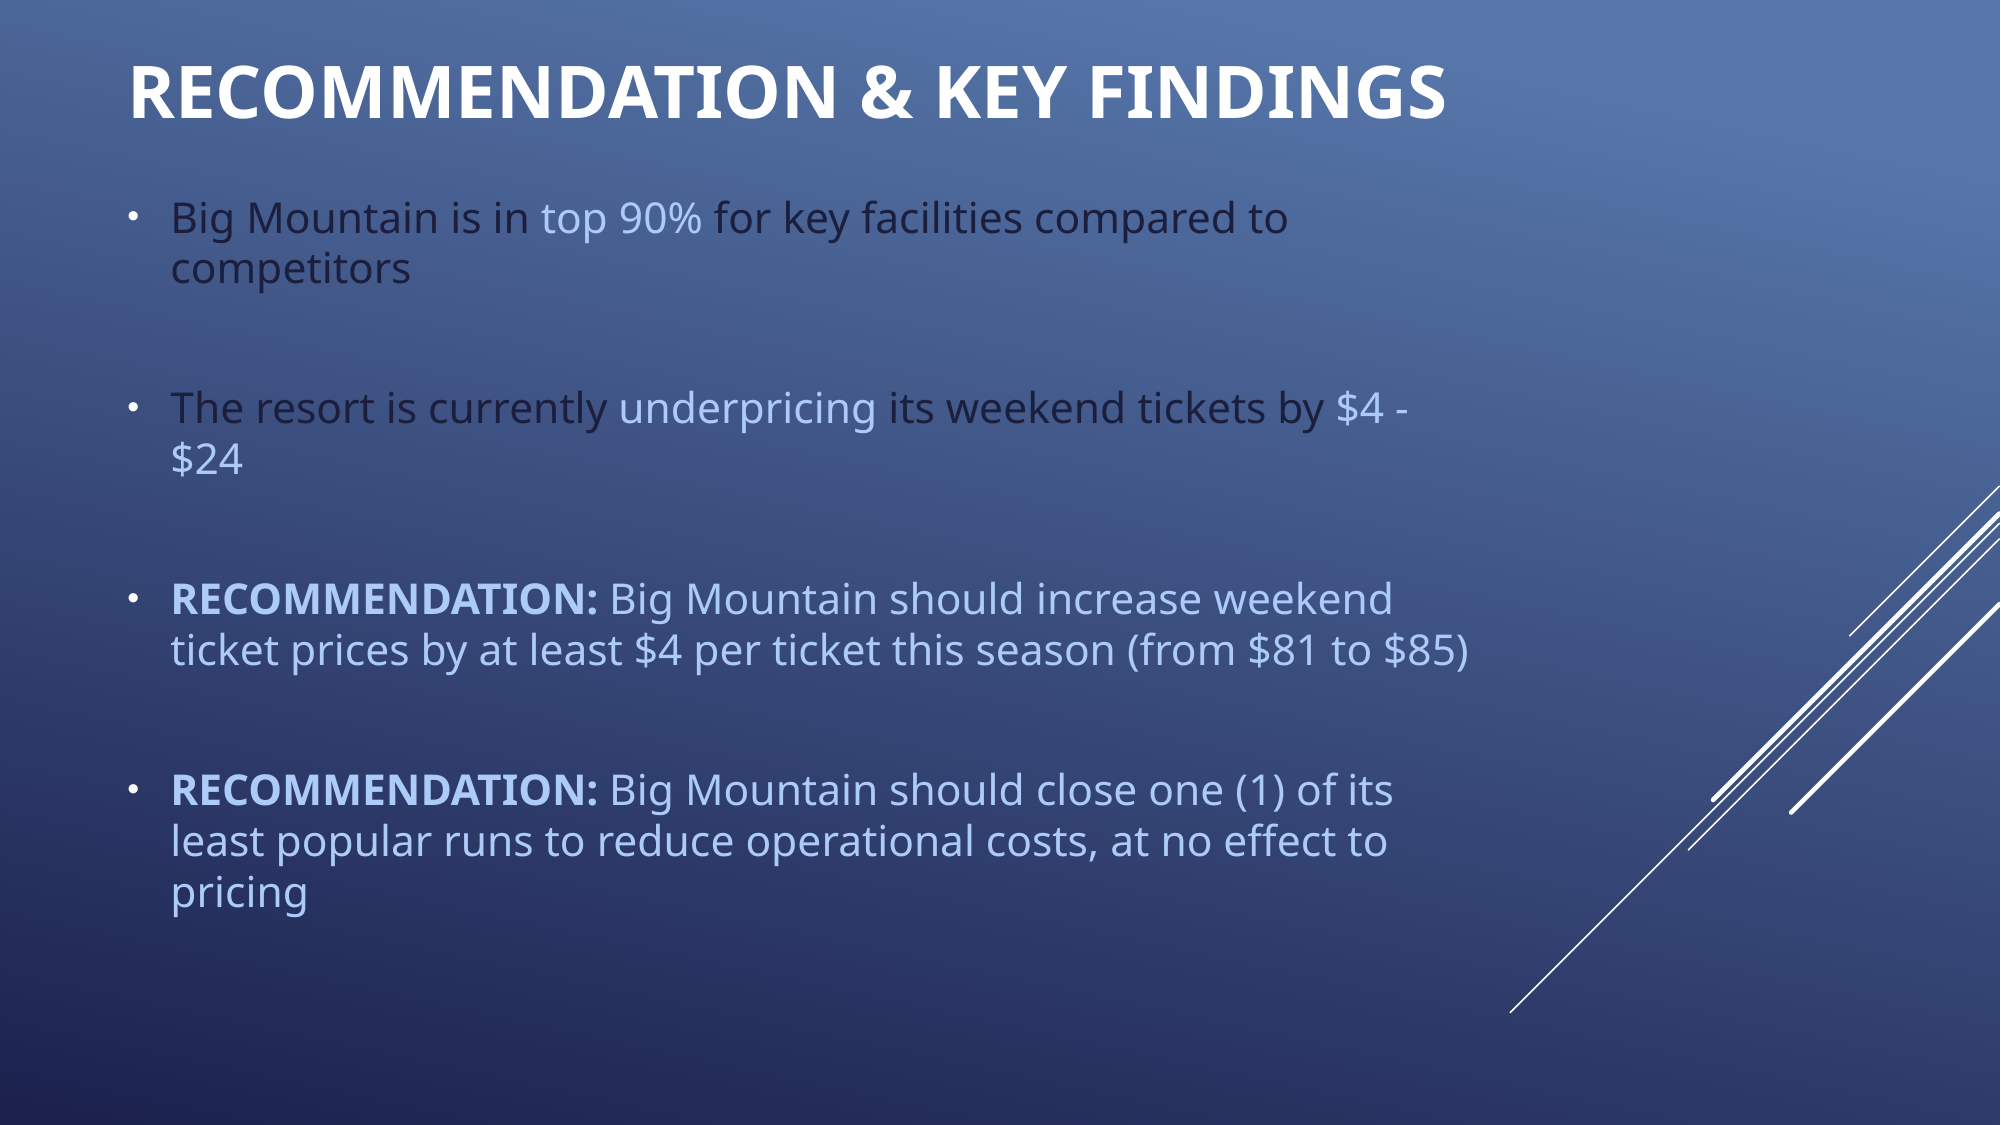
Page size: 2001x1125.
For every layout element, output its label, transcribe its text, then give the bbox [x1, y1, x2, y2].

list Big Mountain is in top 90% for key facilities compared to competitors The resort is currently underpricing its weekend tickets by $4 - $24 RECOMMENDATION: Big Mountain should increase weekend ticket prices by at least $4 per ticket this season (from $81 to $85) RECOMMENDATION: Big Mountain should close one (1) of its least popular runs to reduce operational costs, at no effect to pricing [112, 183, 1497, 980]
title Recommendation & key findings [112, 38, 1513, 141]
